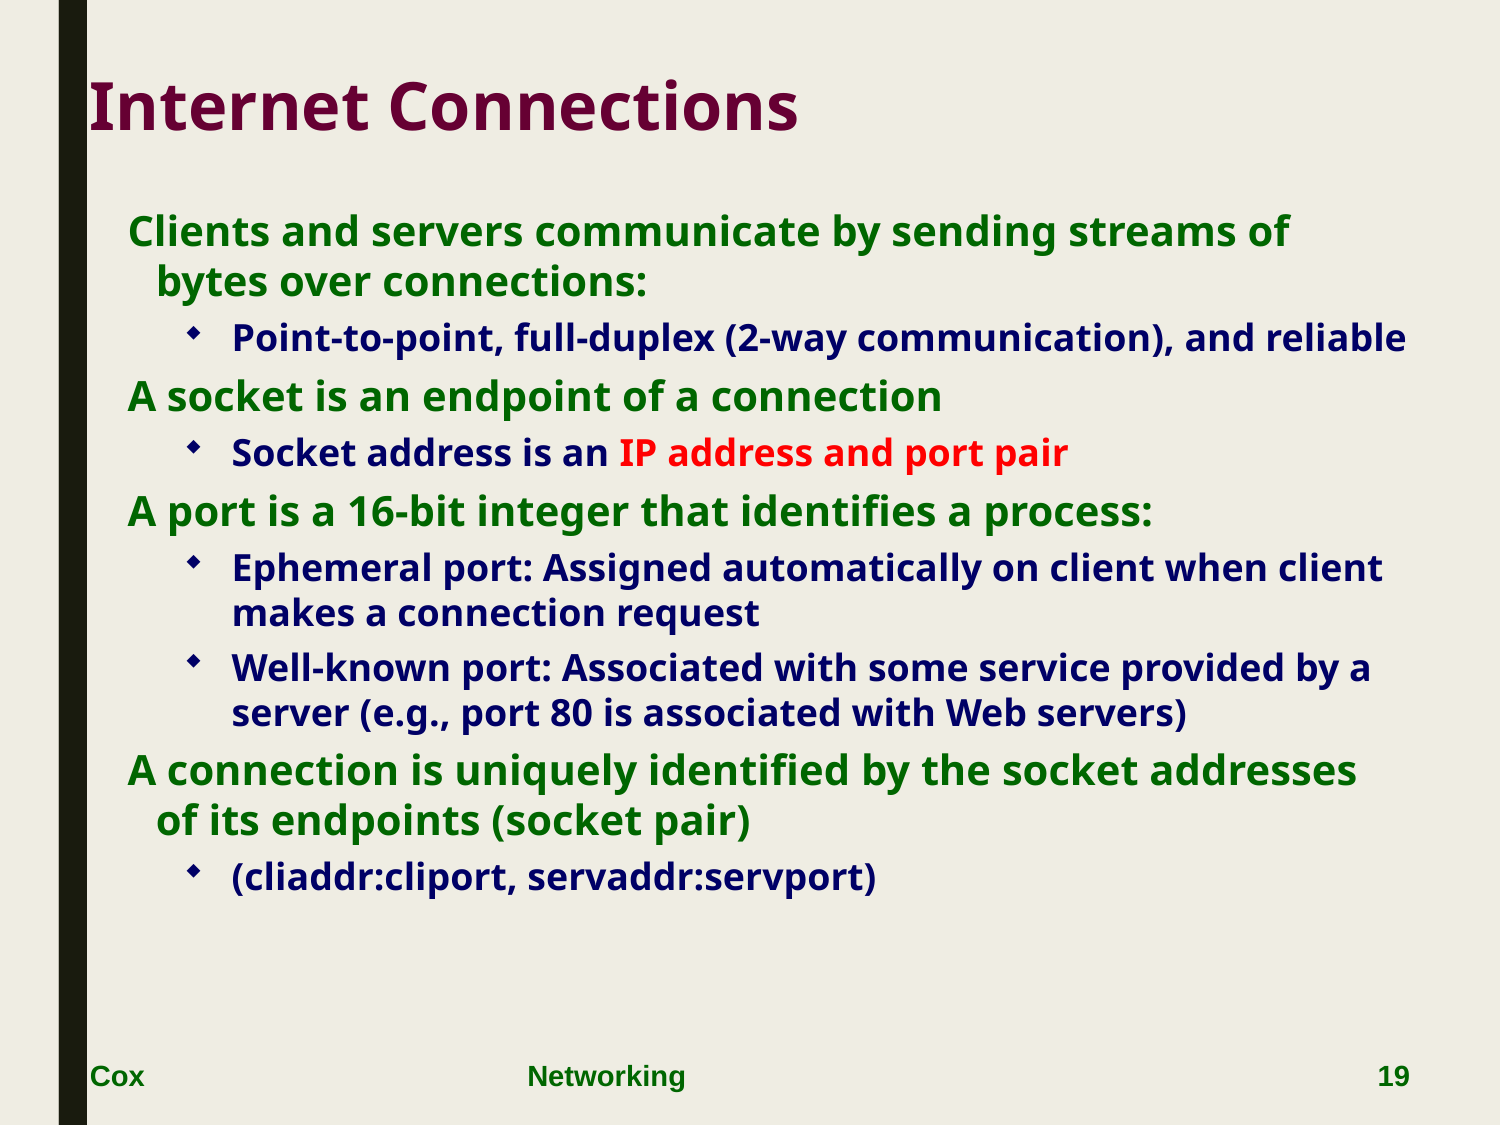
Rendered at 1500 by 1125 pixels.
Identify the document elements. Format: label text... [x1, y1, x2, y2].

text_box Clients and servers communicate by sending streams of bytes over connections: Point-to-point, full-duplex (2-way communication), and reliable A socket is an endpoint of a connection Socket address is an IP address and port pair A port is a 16-bit integer that identifies a process: Ephemeral port: Assigned automatically on client when client makes a connection request Well-known port: Associated with some service provided by a server (e.g., port 80 is associated with Web servers) A connection is uniquely identified by the socket addresses of its endpoints (socket pair) (cliaddr:cliport, servaddr:servport) [112, 197, 1425, 1050]
text_box Internet Connections [74, 45, 1425, 163]
text_box 19 [1074, 1050, 1425, 1103]
text_box Networking [512, 1050, 988, 1103]
text_box Cox [75, 1050, 425, 1103]
